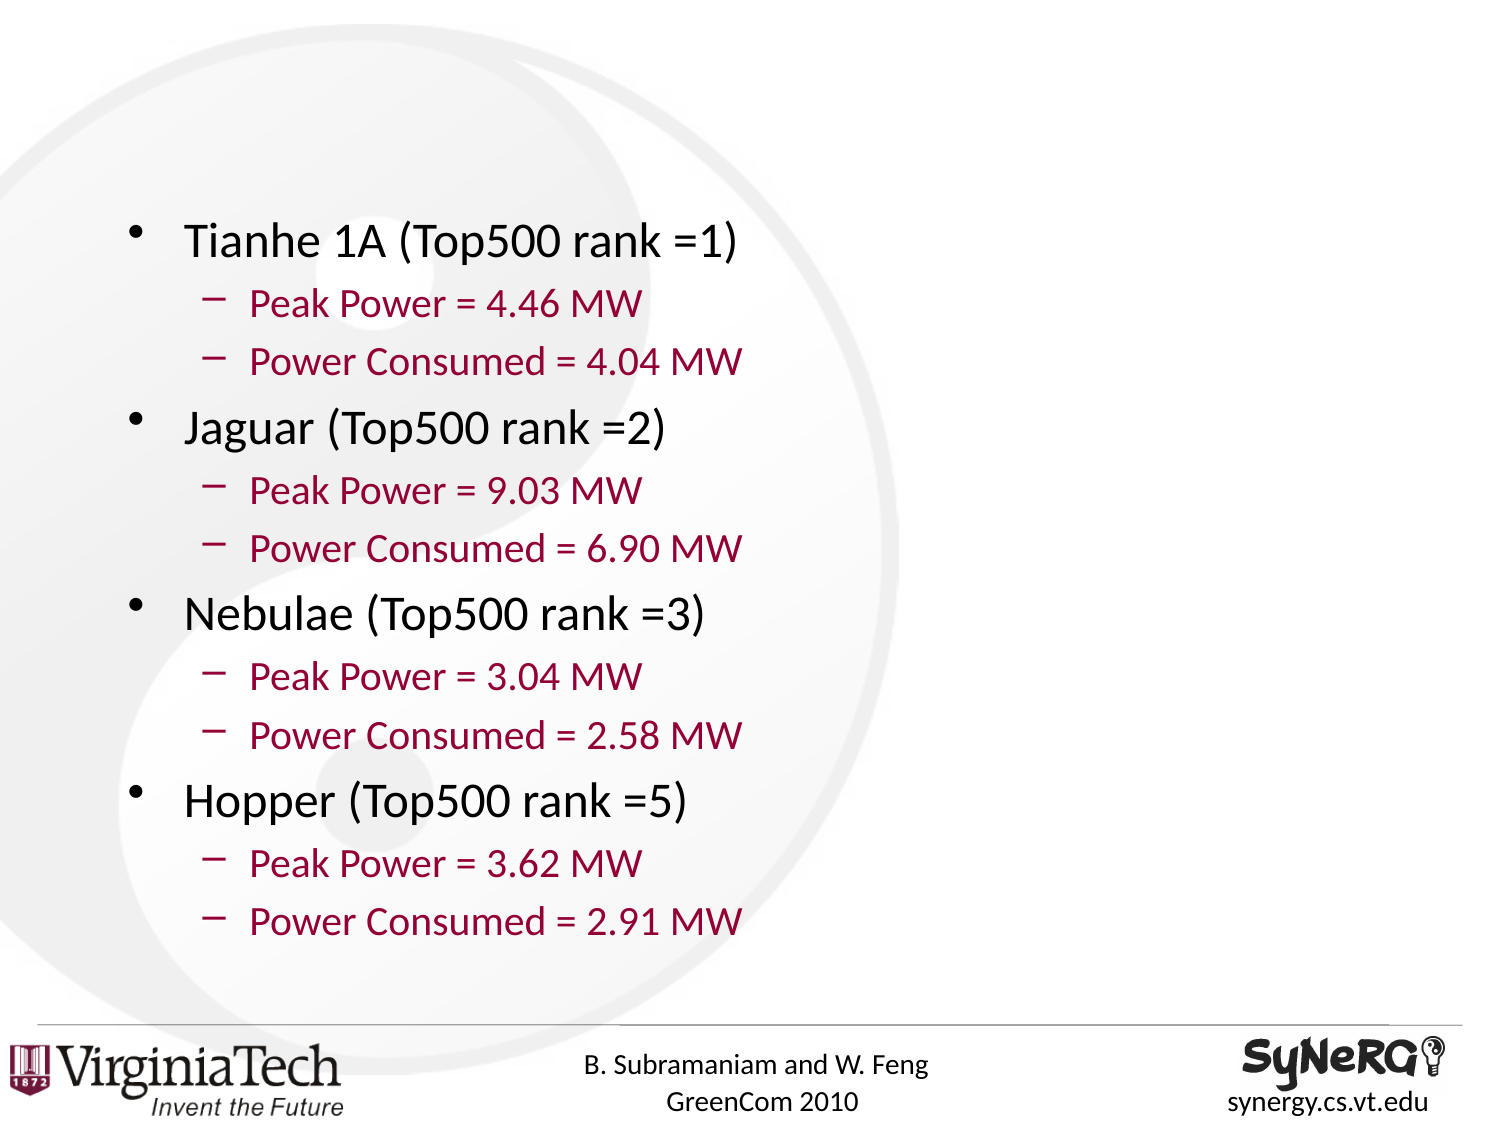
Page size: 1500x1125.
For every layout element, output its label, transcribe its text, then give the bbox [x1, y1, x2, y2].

list Tianhe 1A (Top500 rank =1) Peak Power = 4.46 MW Power Consumed = 4.04 MW Jaguar (Top500 rank =2) Peak Power = 9.03 MW Power Consumed = 6.90 MW Nebulae (Top500 rank =3) Peak Power = 3.04 MW Power Consumed = 2.58 MW Hopper (Top500 rank =5) Peak Power = 3.62 MW Power Consumed = 2.91 MW [112, 199, 1388, 951]
slide_number GreenCom 2010 [637, 1088, 888, 1113]
footer B. Subramaniam and W. Feng [374, 1037, 1138, 1088]
picture [1237, 1032, 1448, 1095]
picture [0, 1033, 350, 1124]
